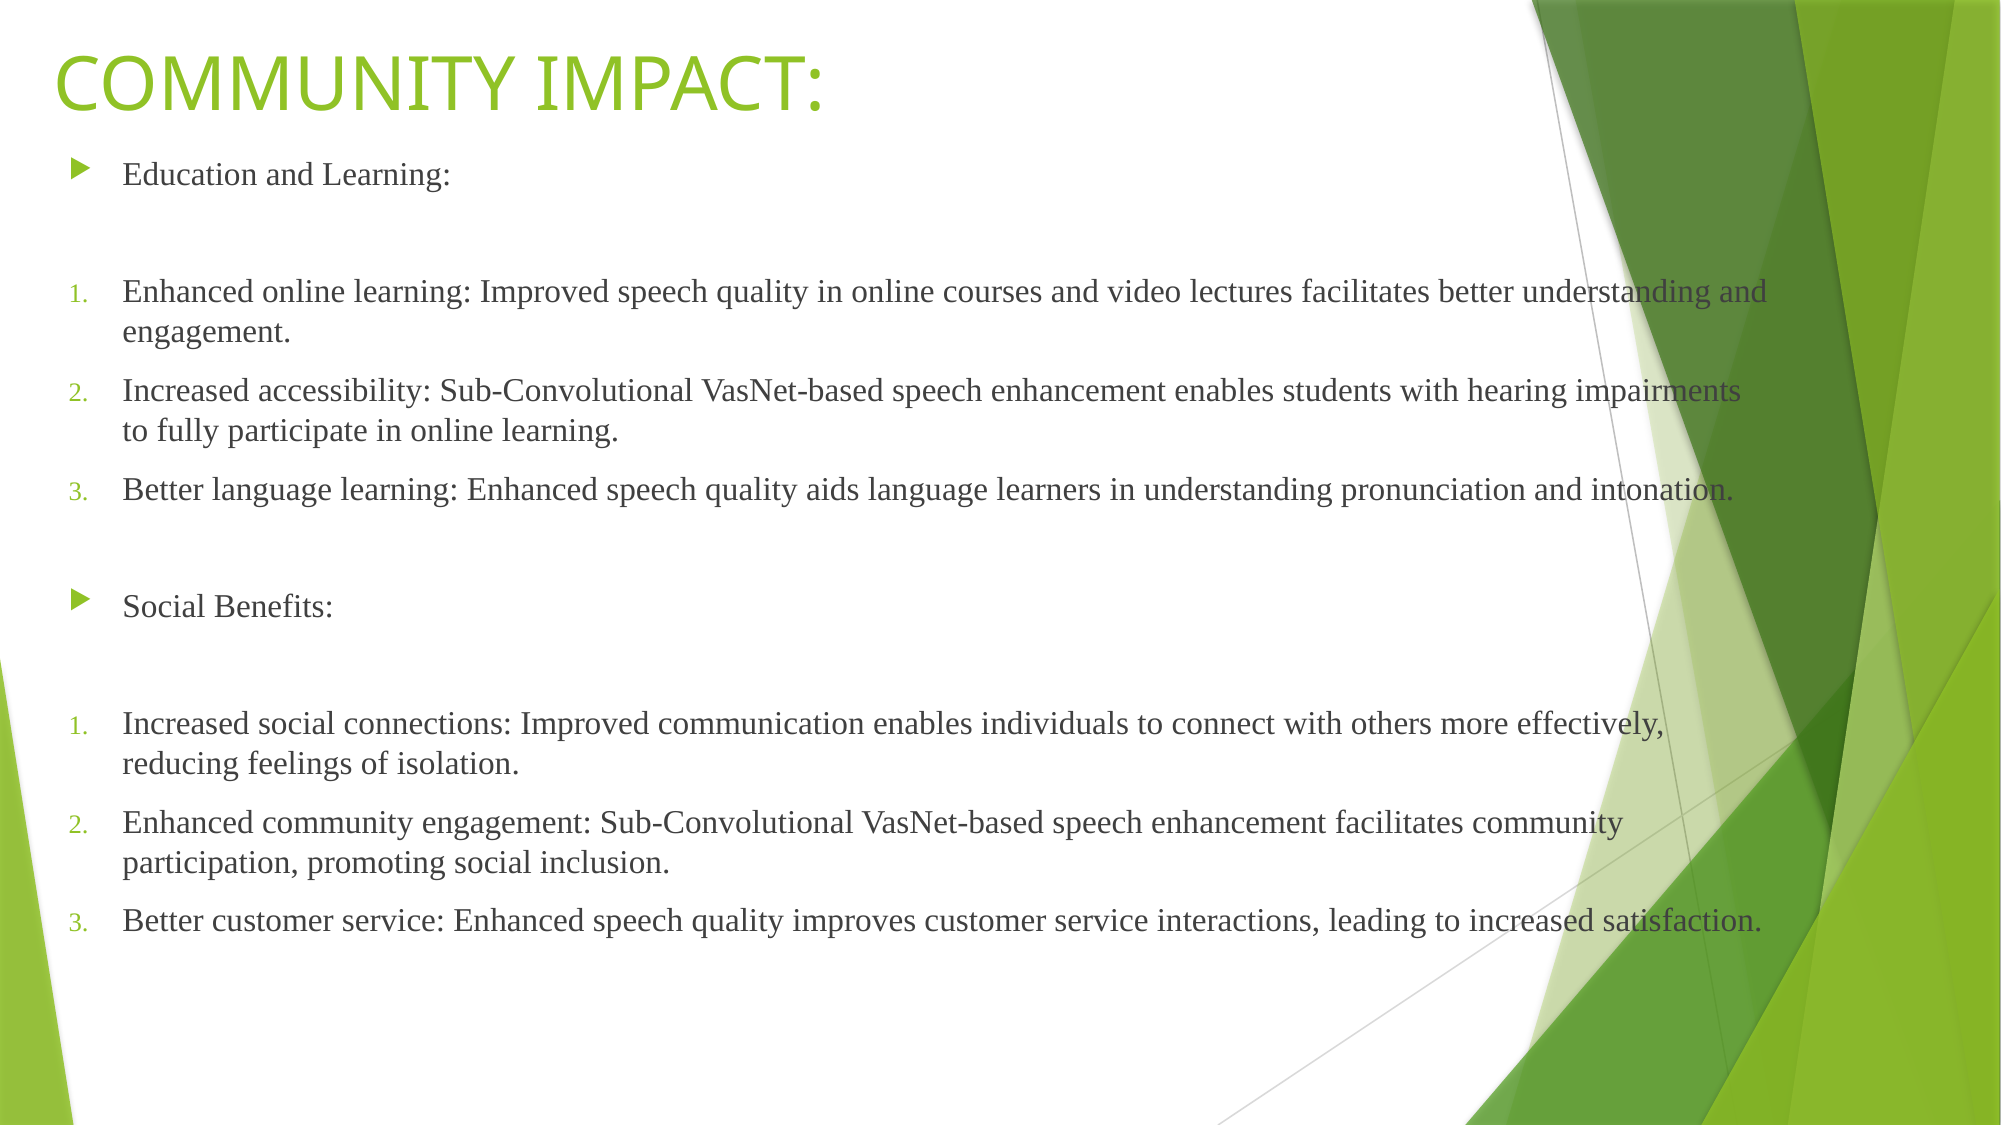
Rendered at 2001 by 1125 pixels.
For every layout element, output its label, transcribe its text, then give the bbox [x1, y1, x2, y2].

list Education and Learning: Enhanced online learning: Improved speech quality in online courses and video lectures facilitates better understanding and engagement. Increased accessibility: Sub-Convolutional VasNet-based speech enhancement enables students with hearing impairments to fully participate in online learning. Better language learning: Enhanced speech quality aids language learners in understanding pronunciation and intonation. Social Benefits: Increased social connections: Improved communication enables individuals to connect with others more effectively, reducing feelings of isolation. Enhanced community engagement: Sub-Convolutional VasNet-based speech enhancement facilitates community participation, promoting social inclusion. Better customer service: Enhanced speech quality improves customer service interactions, leading to increased satisfaction. [53, 144, 1792, 991]
title COMMUNITY IMPACT: [38, 27, 1449, 176]
